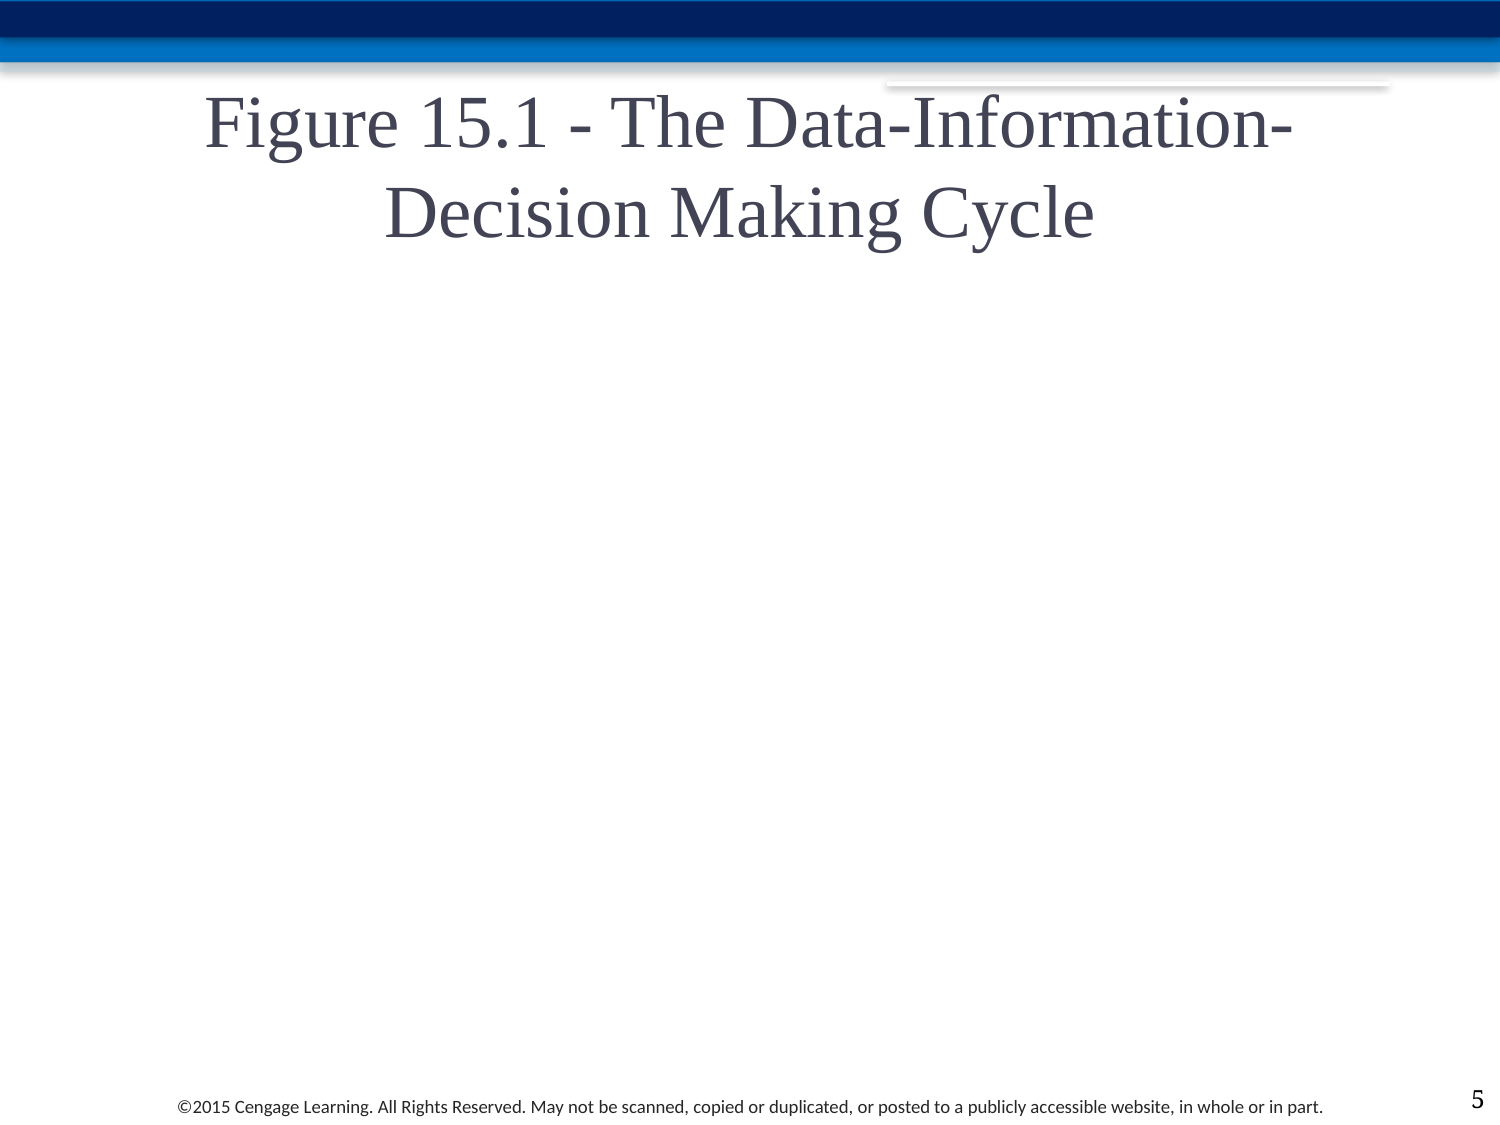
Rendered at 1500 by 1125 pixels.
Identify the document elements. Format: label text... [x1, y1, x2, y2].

title Figure 15.1 - The Data-Information-Decision Making Cycle [75, 75, 1425, 250]
slide_number 5 [1425, 1074, 1500, 1125]
